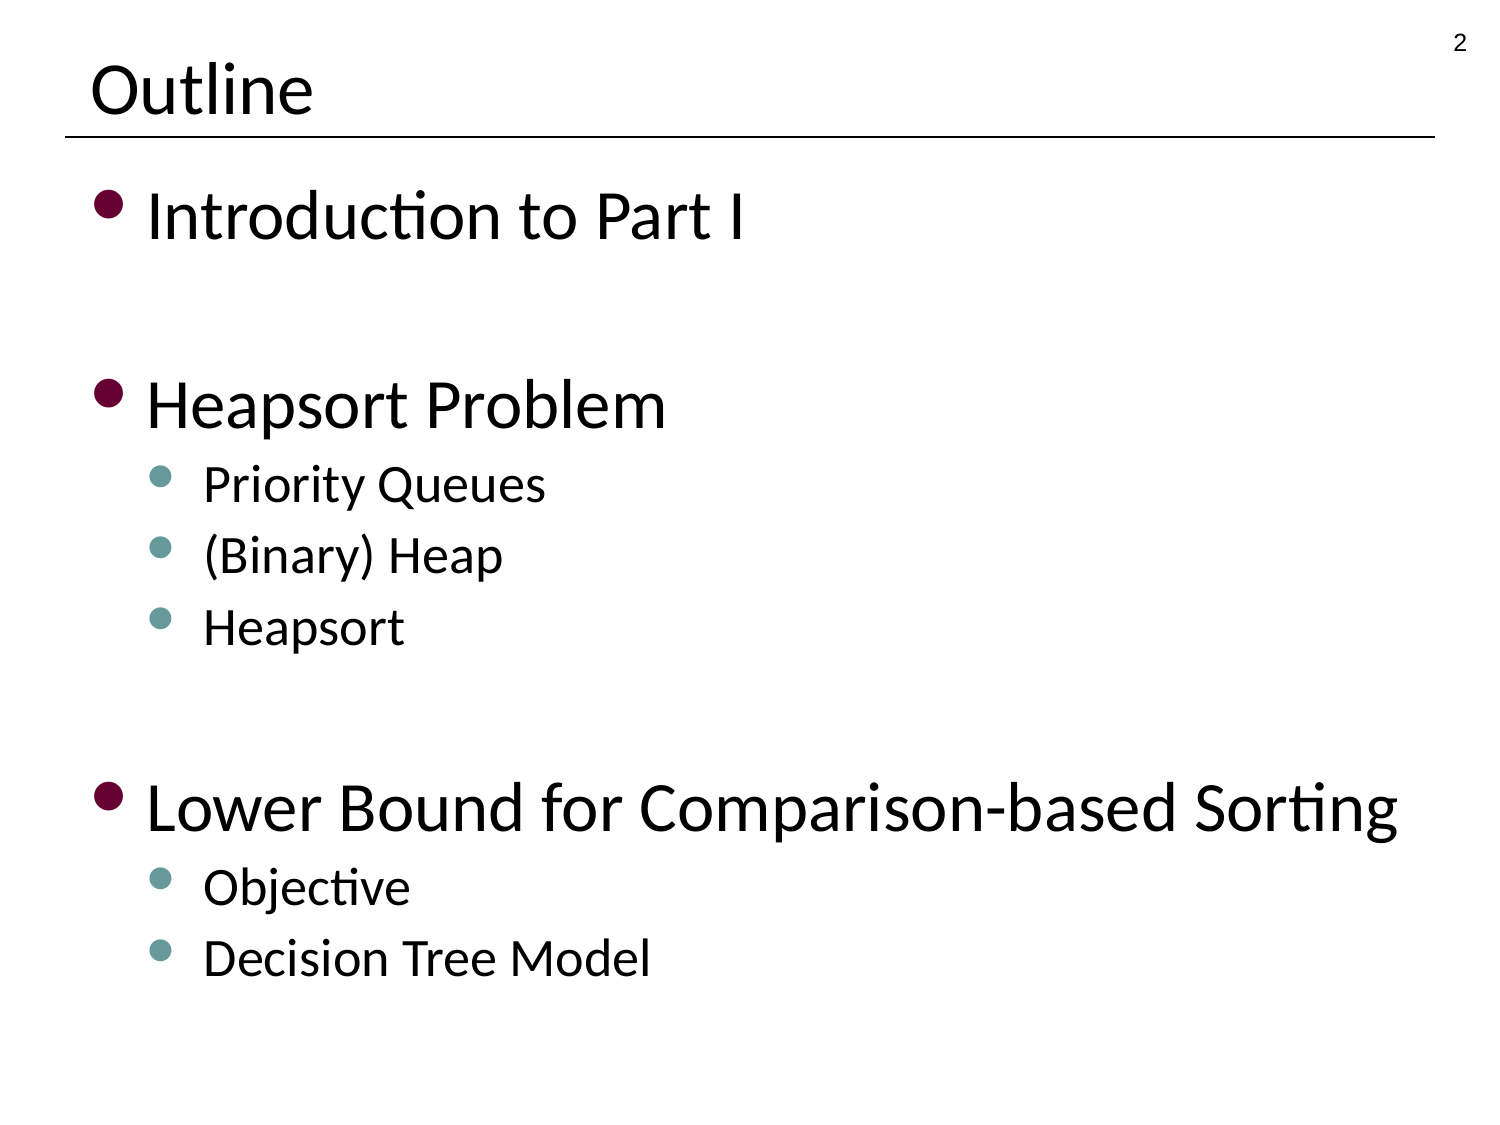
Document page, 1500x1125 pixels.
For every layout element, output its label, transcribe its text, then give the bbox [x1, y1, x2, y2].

title Outline [75, 20, 1425, 138]
slide_number 2 [1131, 18, 1483, 62]
list Introduction to Part I Heapsort Problem Priority Queues (Binary) Heap Heapsort Lower Bound for Comparison-based Sorting Objective Decision Tree Model [75, 160, 1471, 1094]
